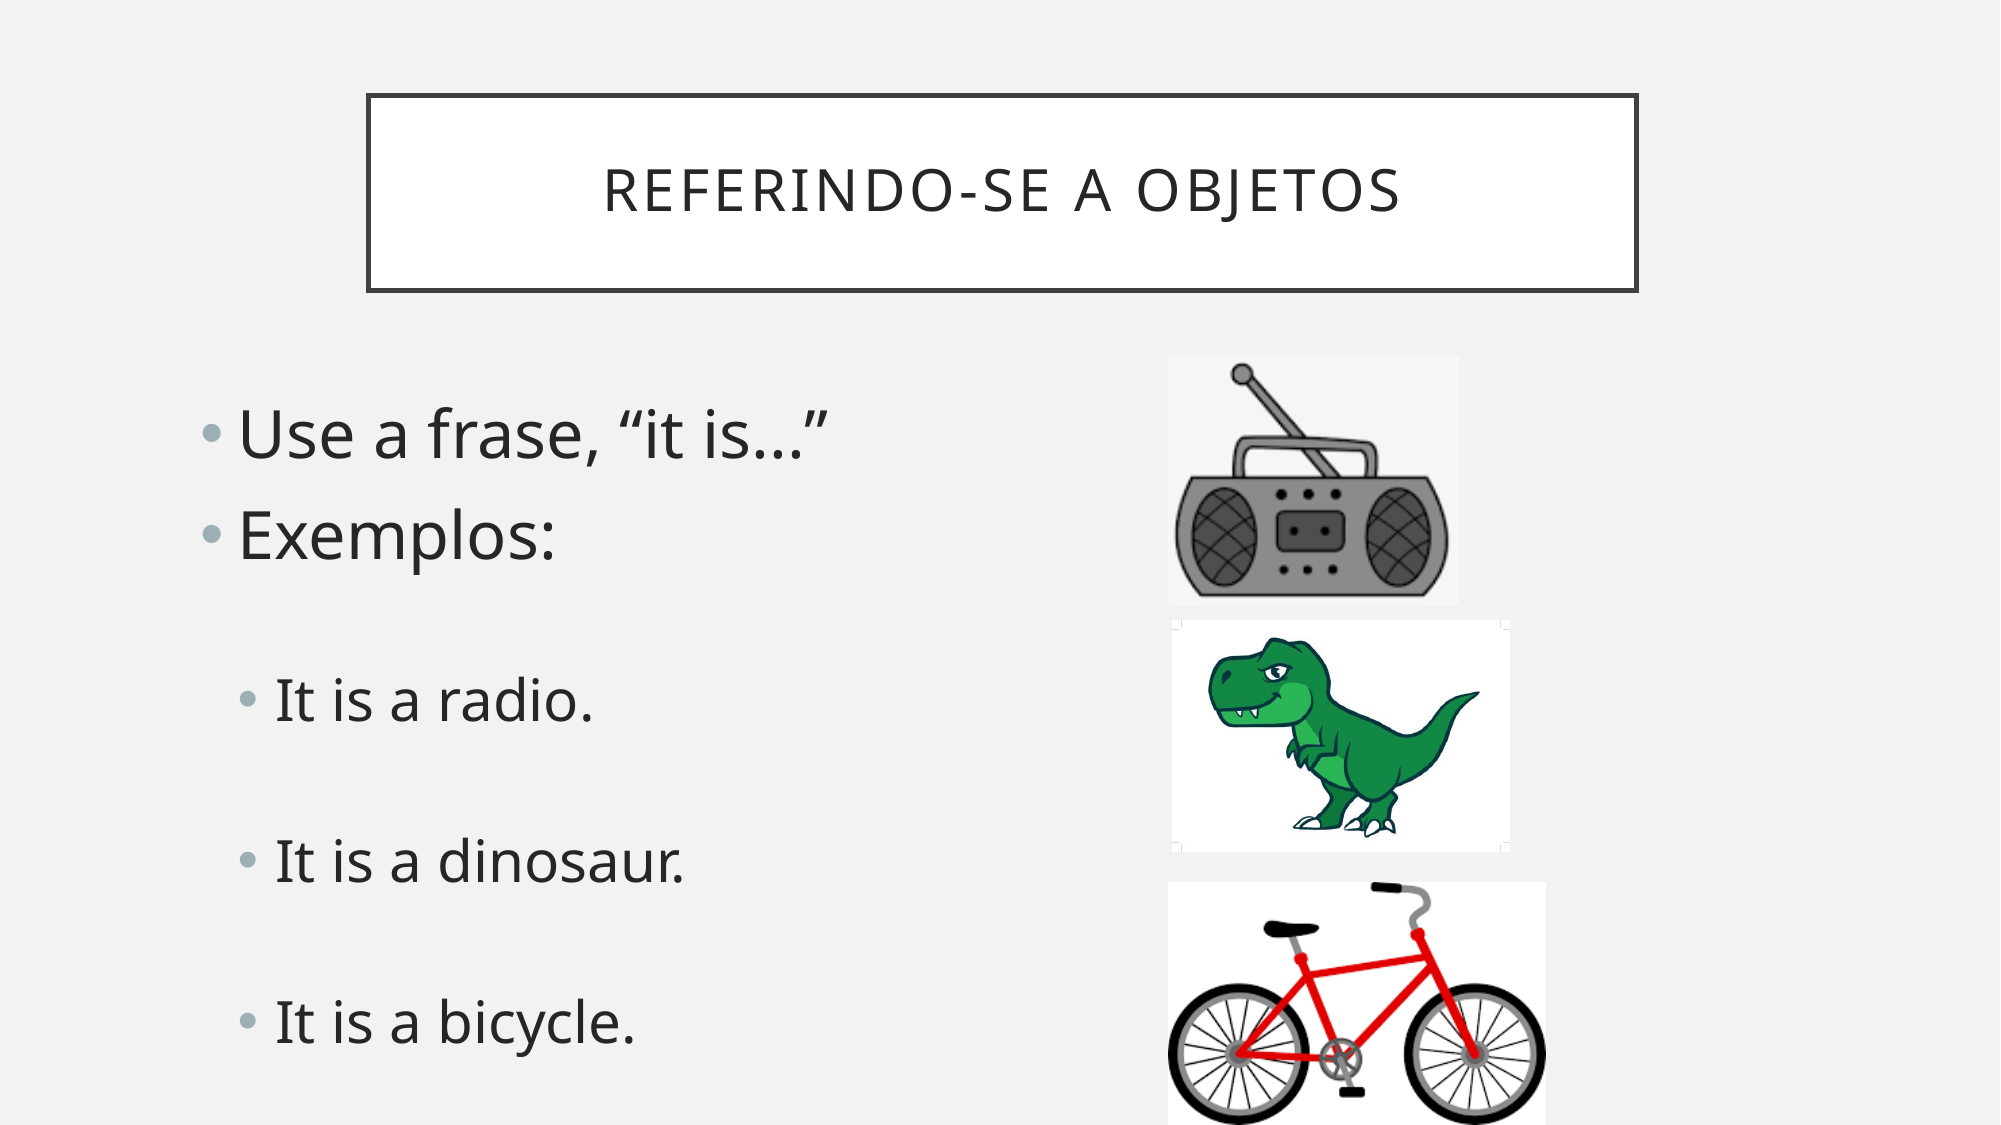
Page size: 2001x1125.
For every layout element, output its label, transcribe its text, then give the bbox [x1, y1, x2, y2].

title referindo-se a objetos [366, 93, 1639, 293]
list Use a frase, “it is...” Exemplos: It is a radio. It is a dinosaur. It is a bicycle. [185, 384, 1546, 1053]
picture [1168, 882, 1546, 1125]
picture [1172, 620, 1510, 852]
picture [1168, 356, 1459, 605]
